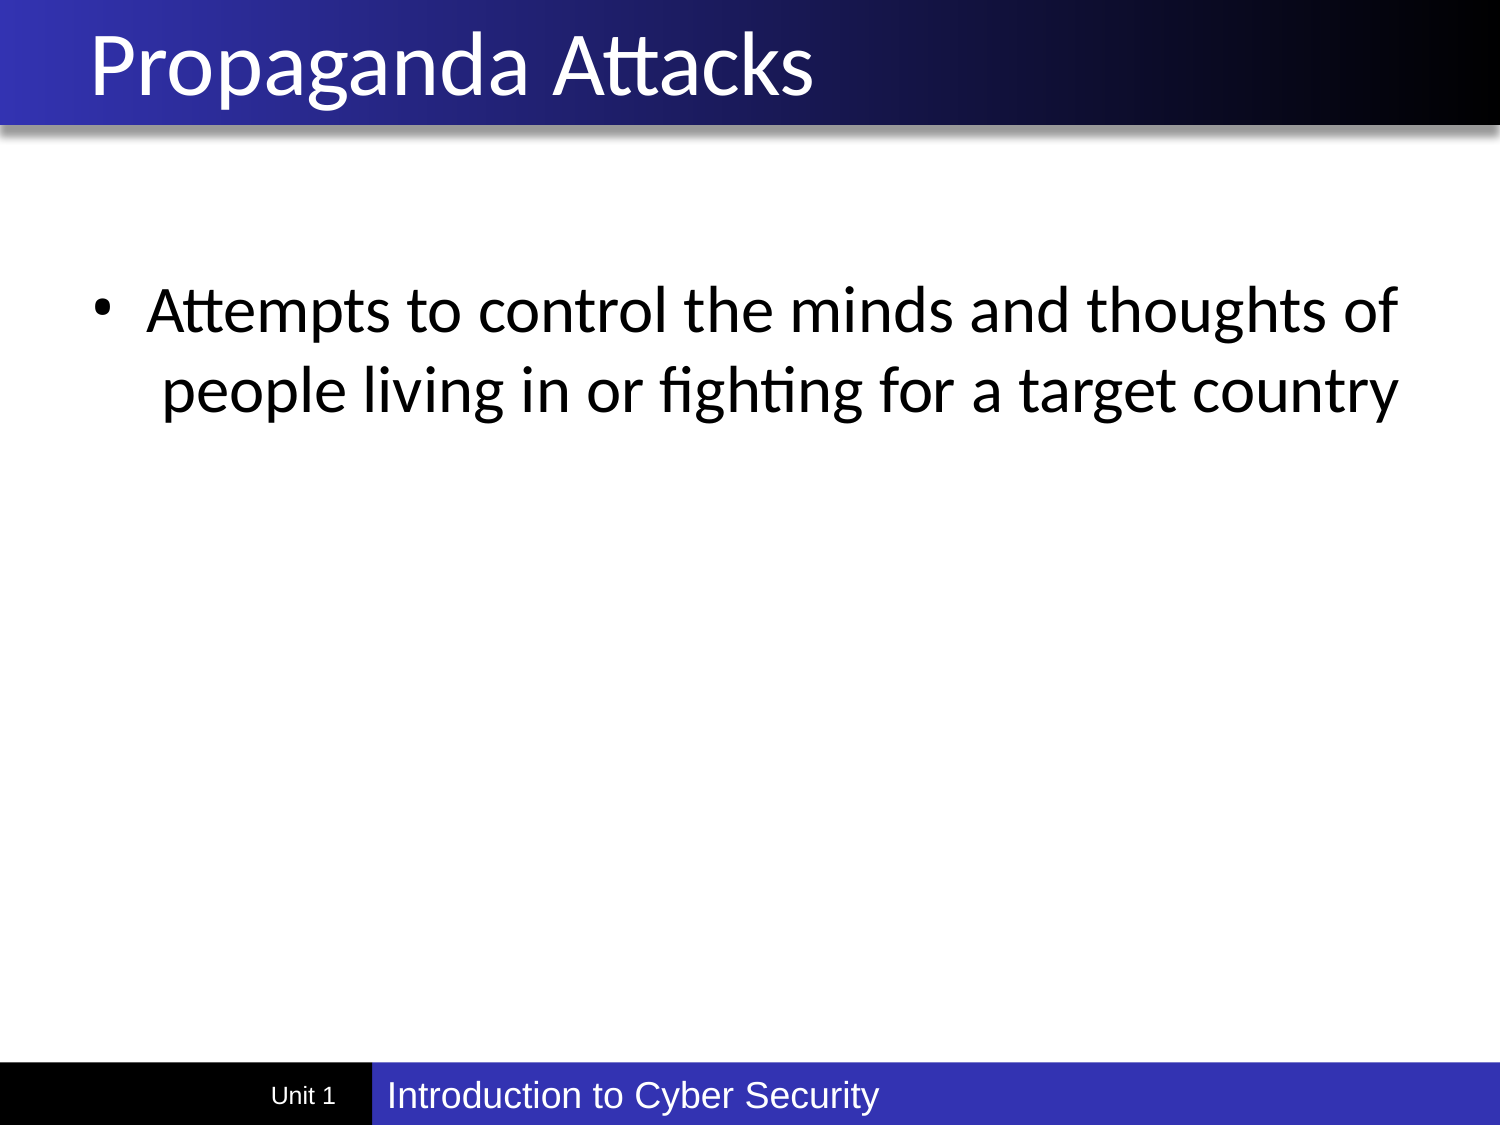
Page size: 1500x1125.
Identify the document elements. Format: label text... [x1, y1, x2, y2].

title Propaganda Attacks [87, 0, 828, 153]
text_box Attempts to control the minds and thoughts of people living in or fighting for a target country [87, 263, 1411, 426]
